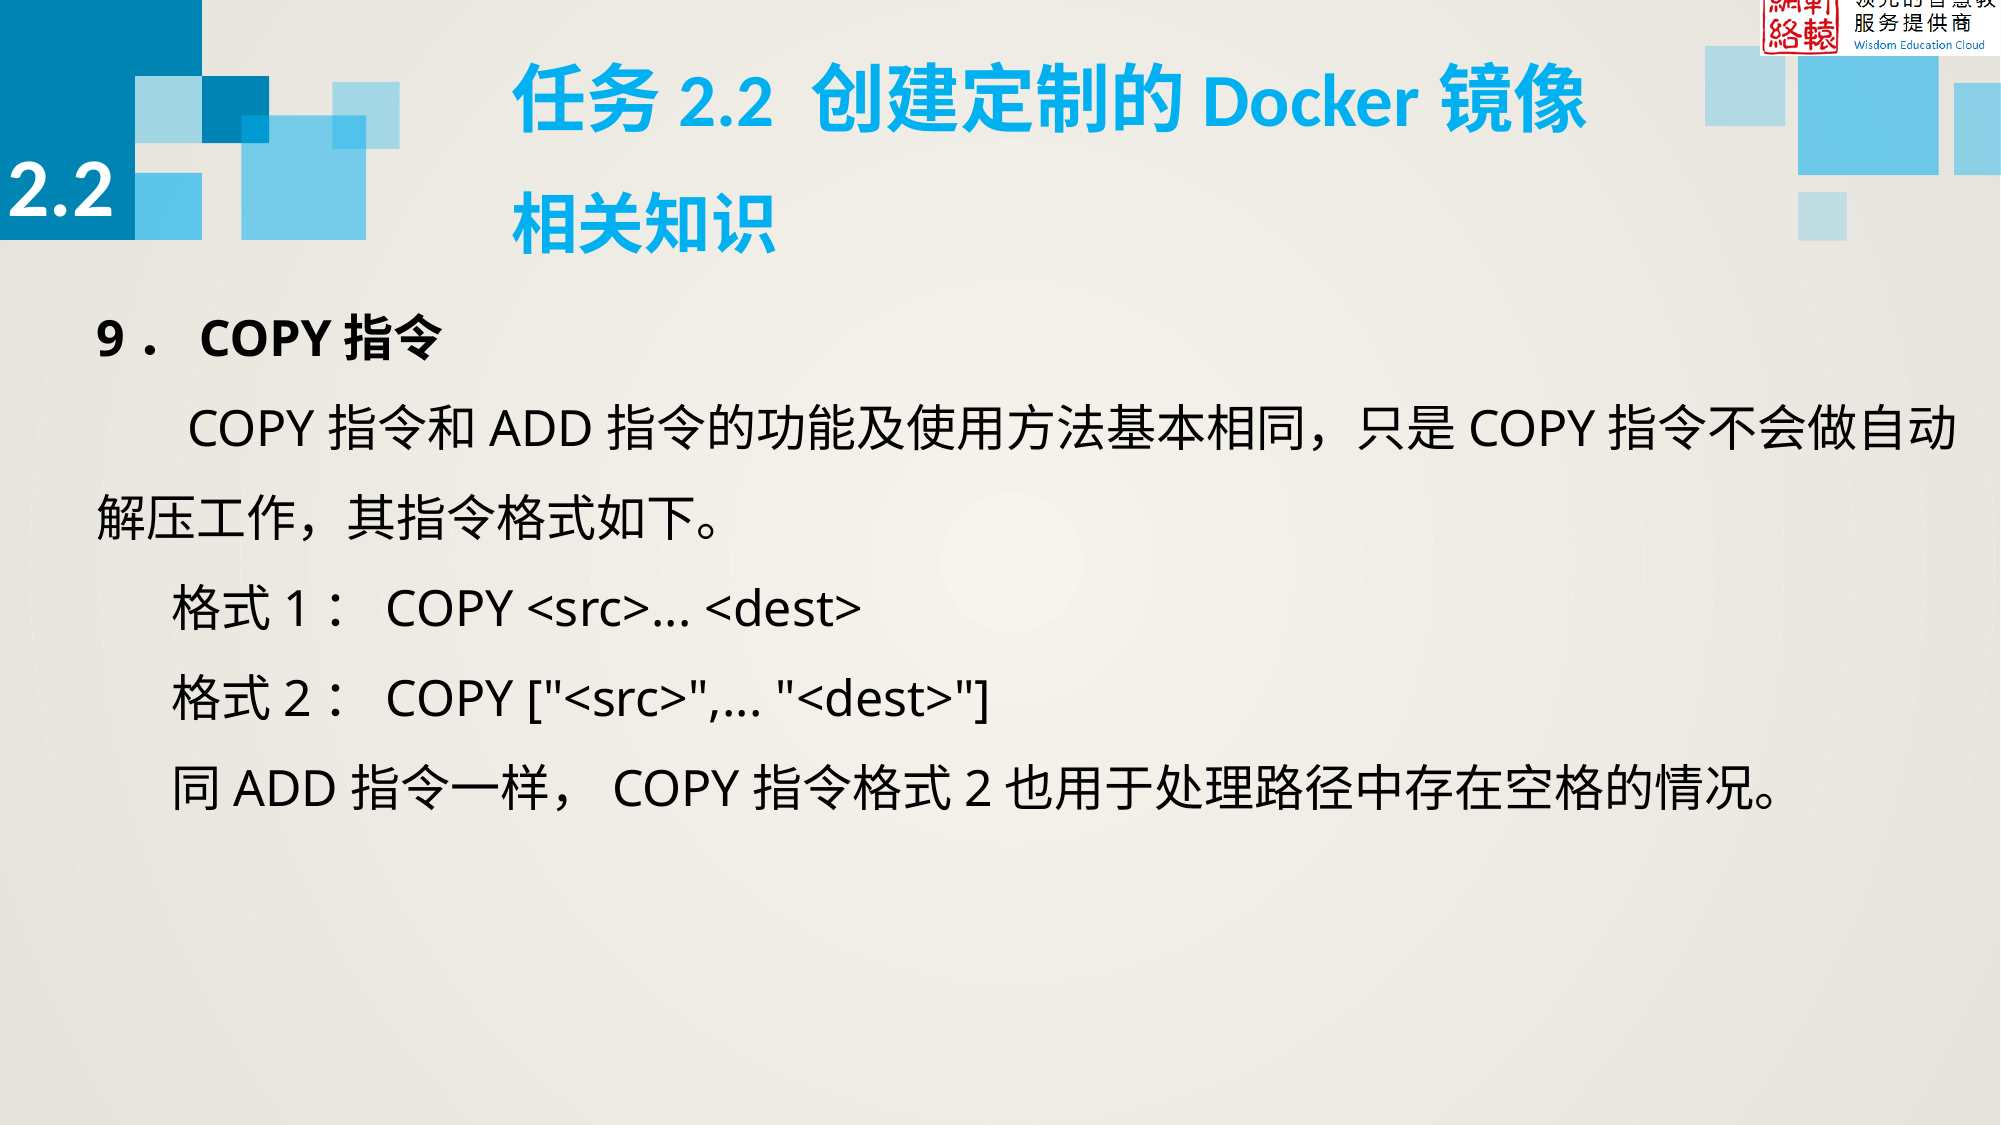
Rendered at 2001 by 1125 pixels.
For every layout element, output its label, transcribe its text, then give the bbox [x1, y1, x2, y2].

text_box 9．COPY指令 COPY指令和ADD指令的功能及使用方法基本相同，只是COPY指令不会做自动解压工作，其指令格式如下。 格式1：COPY <src>... <dest> 格式2：COPY ["<src>",... "<dest>"] 同ADD指令一样，COPY指令格式2也用于处理路径中存在空格的情况。 [81, 268, 2000, 824]
list 2.2 [0, 95, 150, 242]
list 任务2.2 创建定制的Docker镜像 [496, 17, 1640, 150]
picture [1760, 0, 2001, 56]
list 相关知识 [496, 149, 1243, 250]
